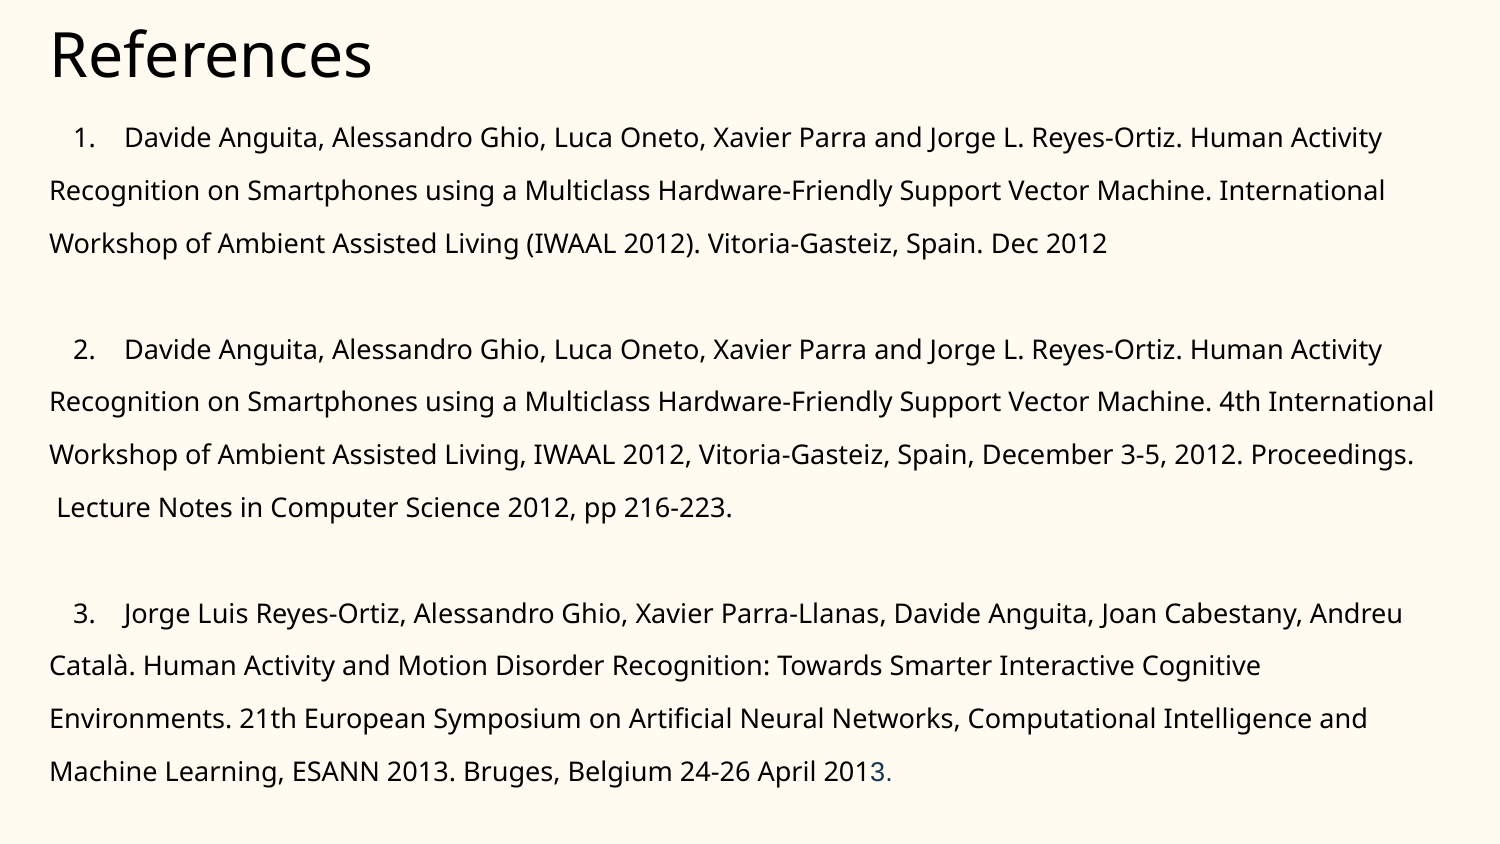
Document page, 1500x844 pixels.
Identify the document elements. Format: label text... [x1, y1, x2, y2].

text_box Davide Anguita, Alessandro Ghio, Luca Oneto, Xavier Parra and Jorge L. Reyes-Ortiz. Human Activity Recognition on Smartphones using a Multiclass Hardware-Friendly Support Vector Machine. International Workshop of Ambient Assisted Living (IWAAL 2012). Vitoria-Gasteiz, Spain. Dec 2012 Davide Anguita, Alessandro Ghio, Luca Oneto, Xavier Parra and Jorge L. Reyes-Ortiz. Human Activity Recognition on Smartphones using a Multiclass Hardware-Friendly Support Vector Machine. 4th International Workshop of Ambient Assisted Living, IWAAL 2012, Vitoria-Gasteiz, Spain, December 3-5, 2012. Proceedings. Lecture Notes in Computer Science 2012, pp 216-223. Jorge Luis Reyes-Ortiz, Alessandro Ghio, Xavier Parra-Llanas, Davide Anguita, Joan Cabestany, Andreu Català. Human Activity and Motion Disorder Recognition: Towards Smarter Interactive Cognitive Environments. 21th European Symposium on Artificial Neural Networks, Computational Intelligence and Machine Learning, ESANN 2013. Bruges, Belgium 24-26 April 2013. [34, 117, 1483, 844]
title References [34, 0, 1432, 101]
